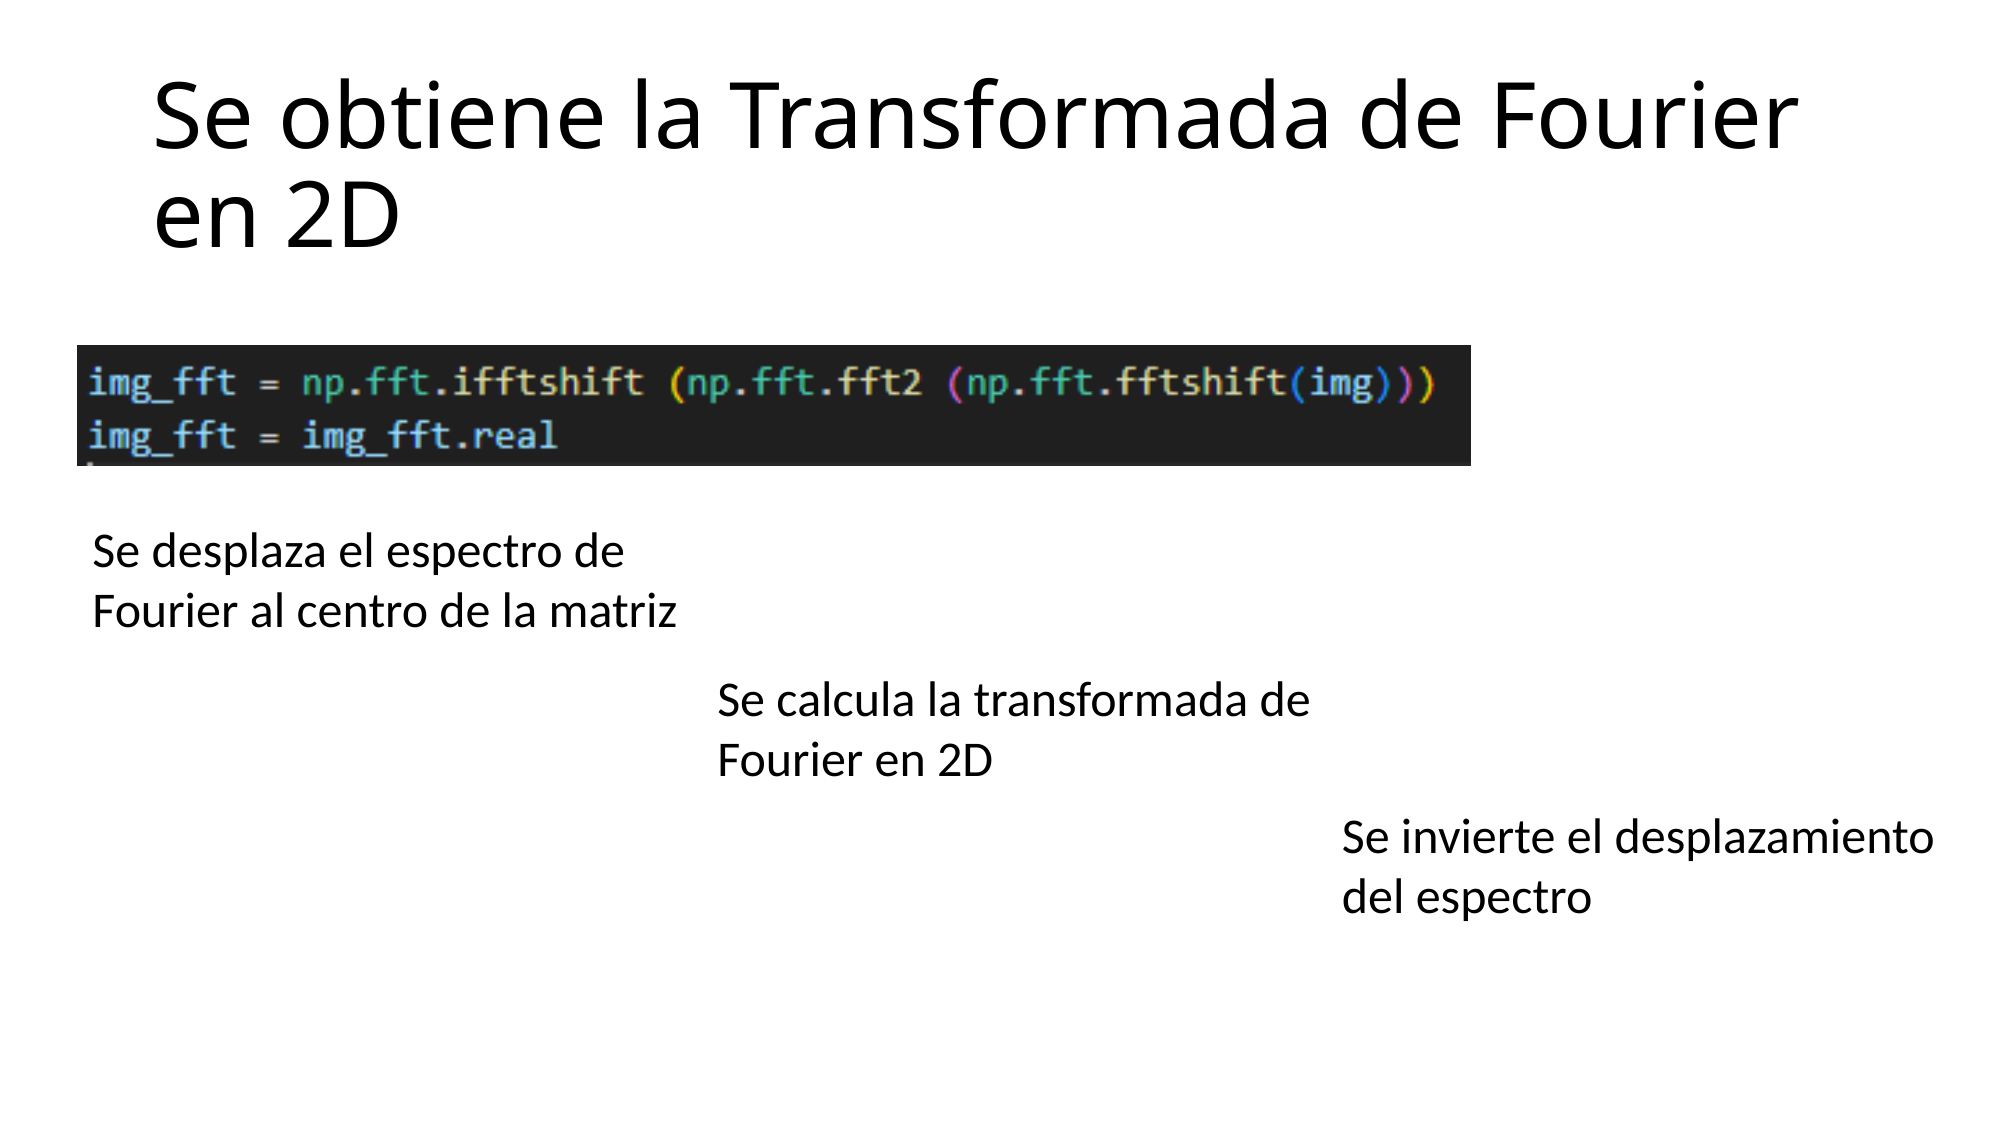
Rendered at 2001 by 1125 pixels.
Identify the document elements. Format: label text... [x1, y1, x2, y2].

title Se obtiene la Transformada de Fourier en 2D [137, 59, 1863, 278]
text_box Se desplaza el espectro de Fourier al centro de la matriz [77, 510, 703, 646]
text_box Se calcula la transformada de Fourier en 2D [702, 659, 1328, 795]
text_box Se invierte el desplazamiento del espectro [1327, 795, 1952, 931]
picture [77, 345, 1471, 466]
